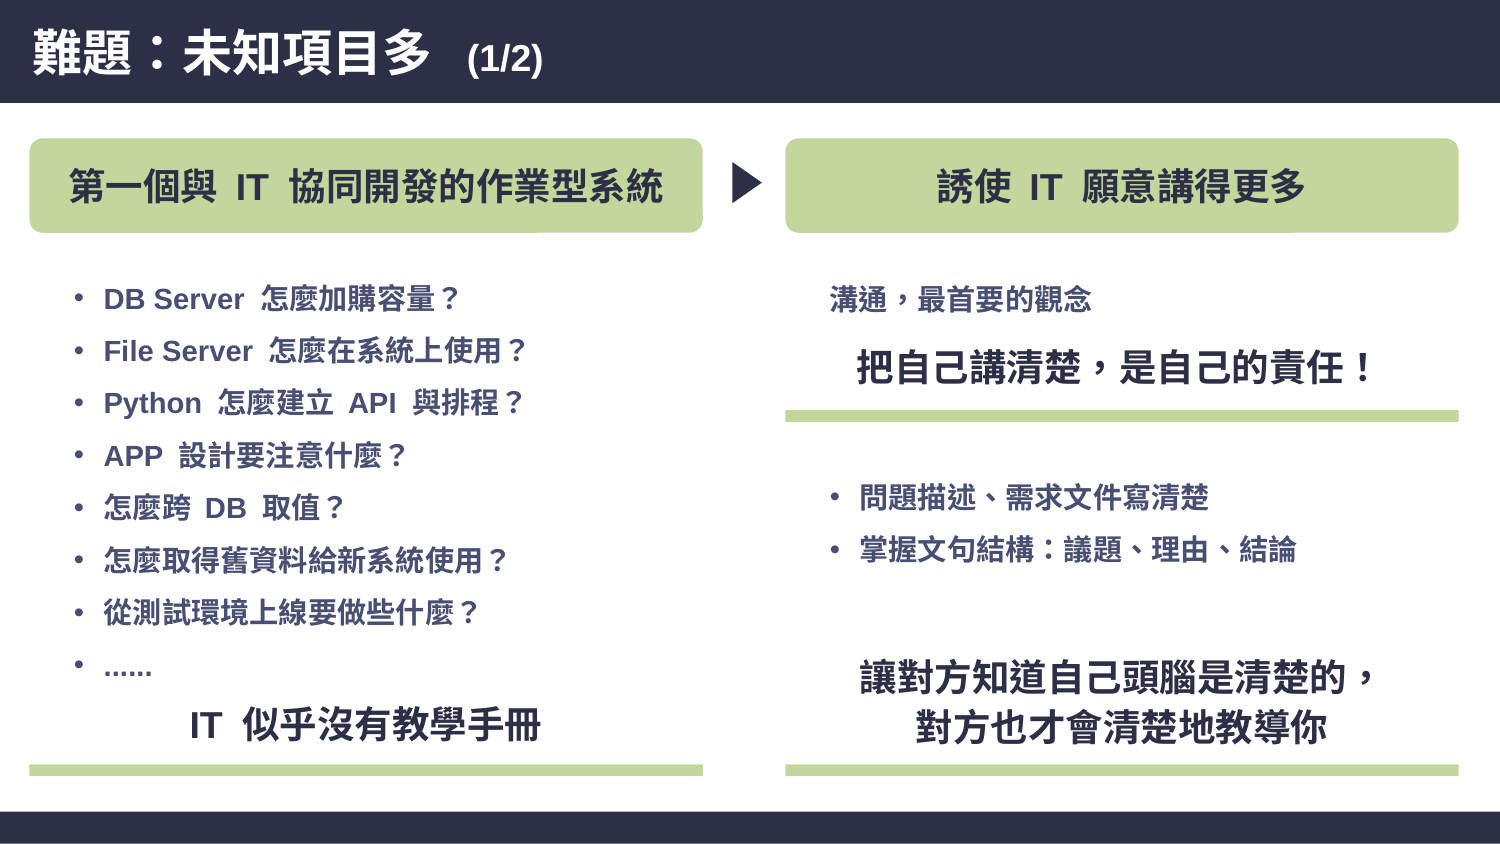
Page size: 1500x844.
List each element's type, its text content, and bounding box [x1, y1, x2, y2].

text_box 第一個與 IT 協同開發的作業型系統 [29, 155, 703, 216]
text_box [0, 810, 1500, 844]
text_box [27, 136, 705, 235]
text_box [732, 138, 1459, 234]
text_box DB Server 怎麼加購容量？ File Server 怎麼在系統上使用？ Python 怎麼建立 API 與排程？ APP 設計要注意什麼？ 怎麼跨 DB 取值？ 怎麼取得舊資料給新系統使用？ 從測試環境上線要做些什麼？ ...... [58, 255, 668, 690]
text_box 問題描述、需求文件寫清楚 掌握文句結構：議題、理由、結論 [814, 454, 1424, 574]
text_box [785, 645, 1459, 777]
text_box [29, 693, 703, 777]
text_box [0, 0, 1500, 105]
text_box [785, 256, 1459, 422]
text_box 難題：未知項目多 (1/2) [17, 13, 739, 89]
